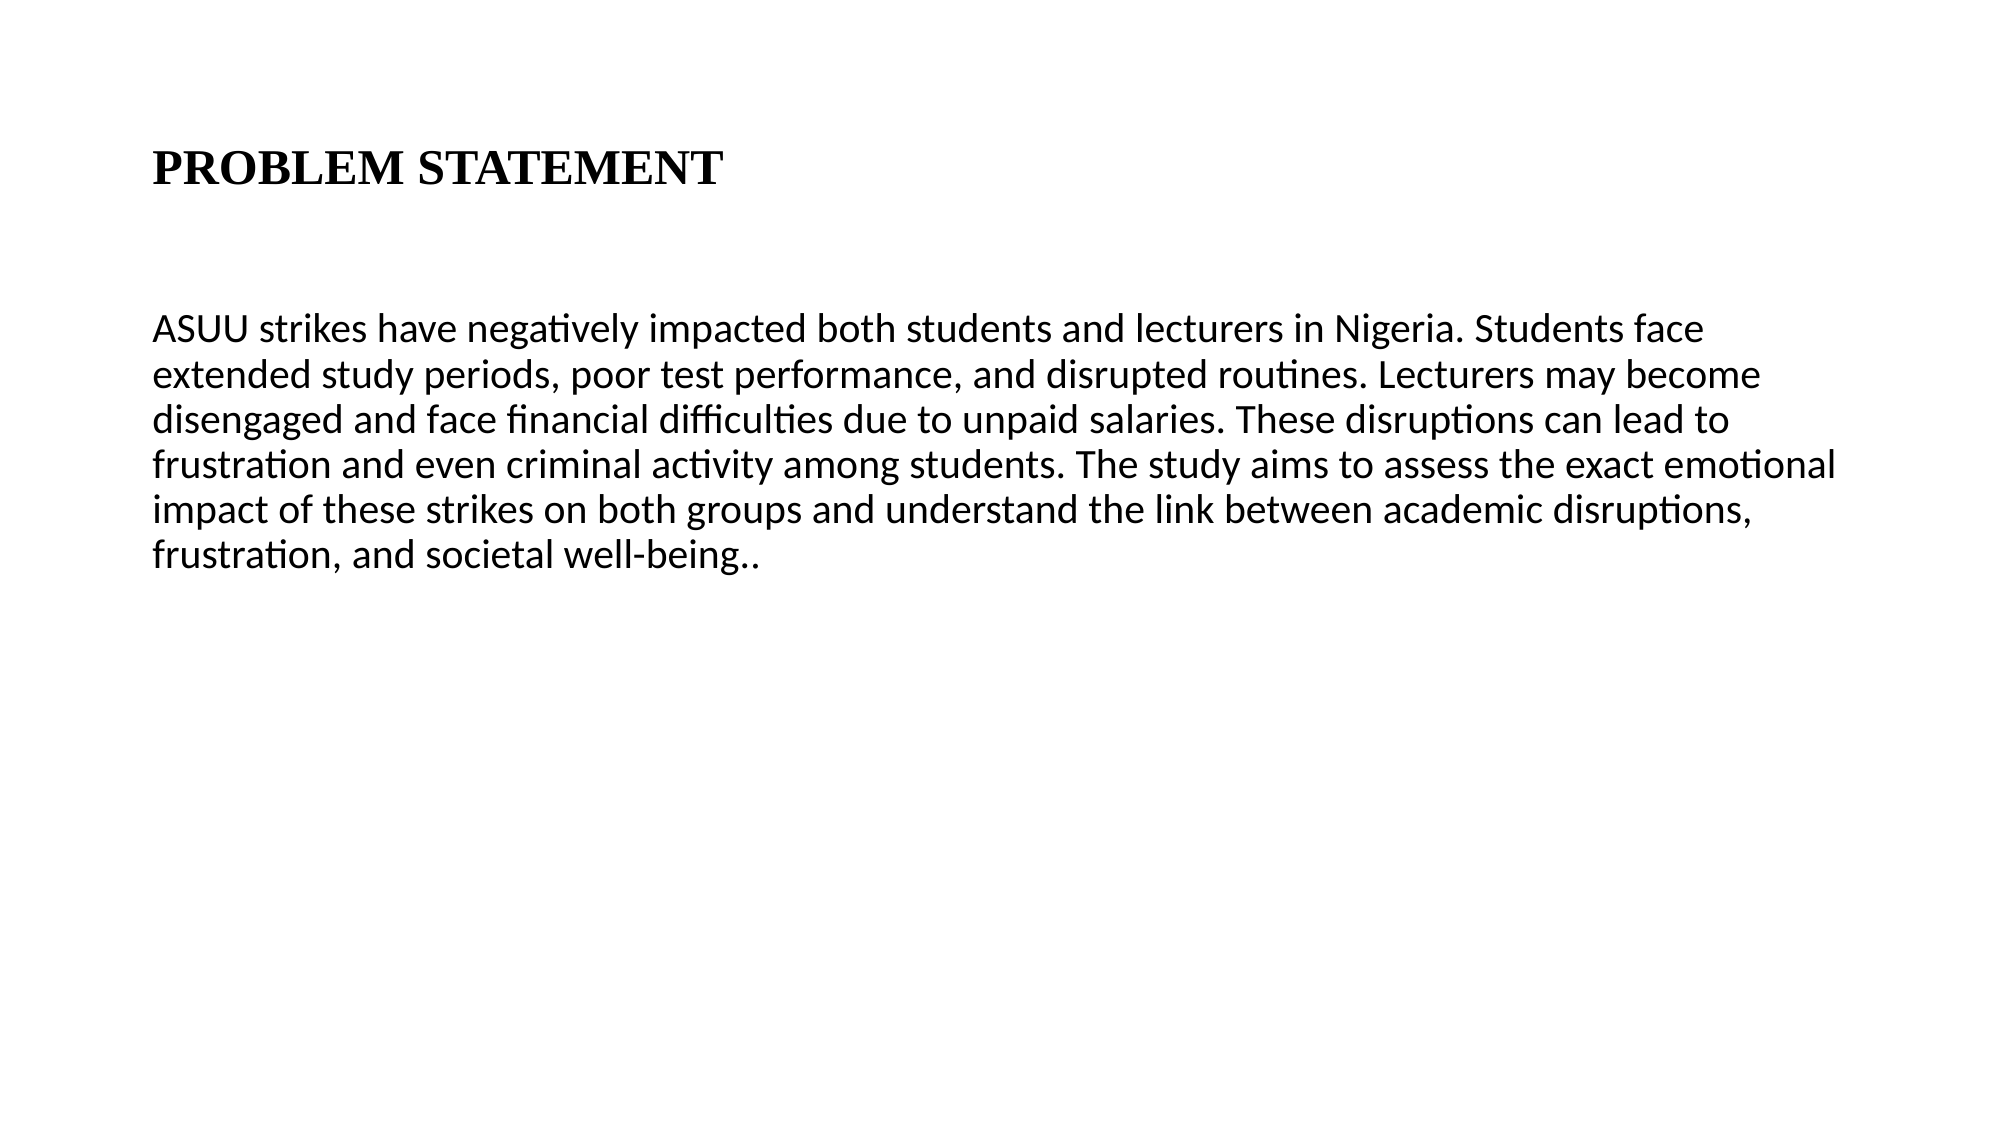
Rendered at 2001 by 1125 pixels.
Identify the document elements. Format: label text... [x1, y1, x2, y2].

list ASUU strikes have negatively impacted both students and lecturers in Nigeria. Students face extended study periods, poor test performance, and disrupted routines. Lecturers may become disengaged and face financial difficulties due to unpaid salaries. These disruptions can lead to frustration and even criminal activity among students. The study aims to assess the exact emotional impact of these strikes on both groups and understand the link between academic disruptions, frustration, and societal well-being.. [137, 299, 1863, 1014]
title PROBLEM STATEMENT [137, 59, 1863, 278]
